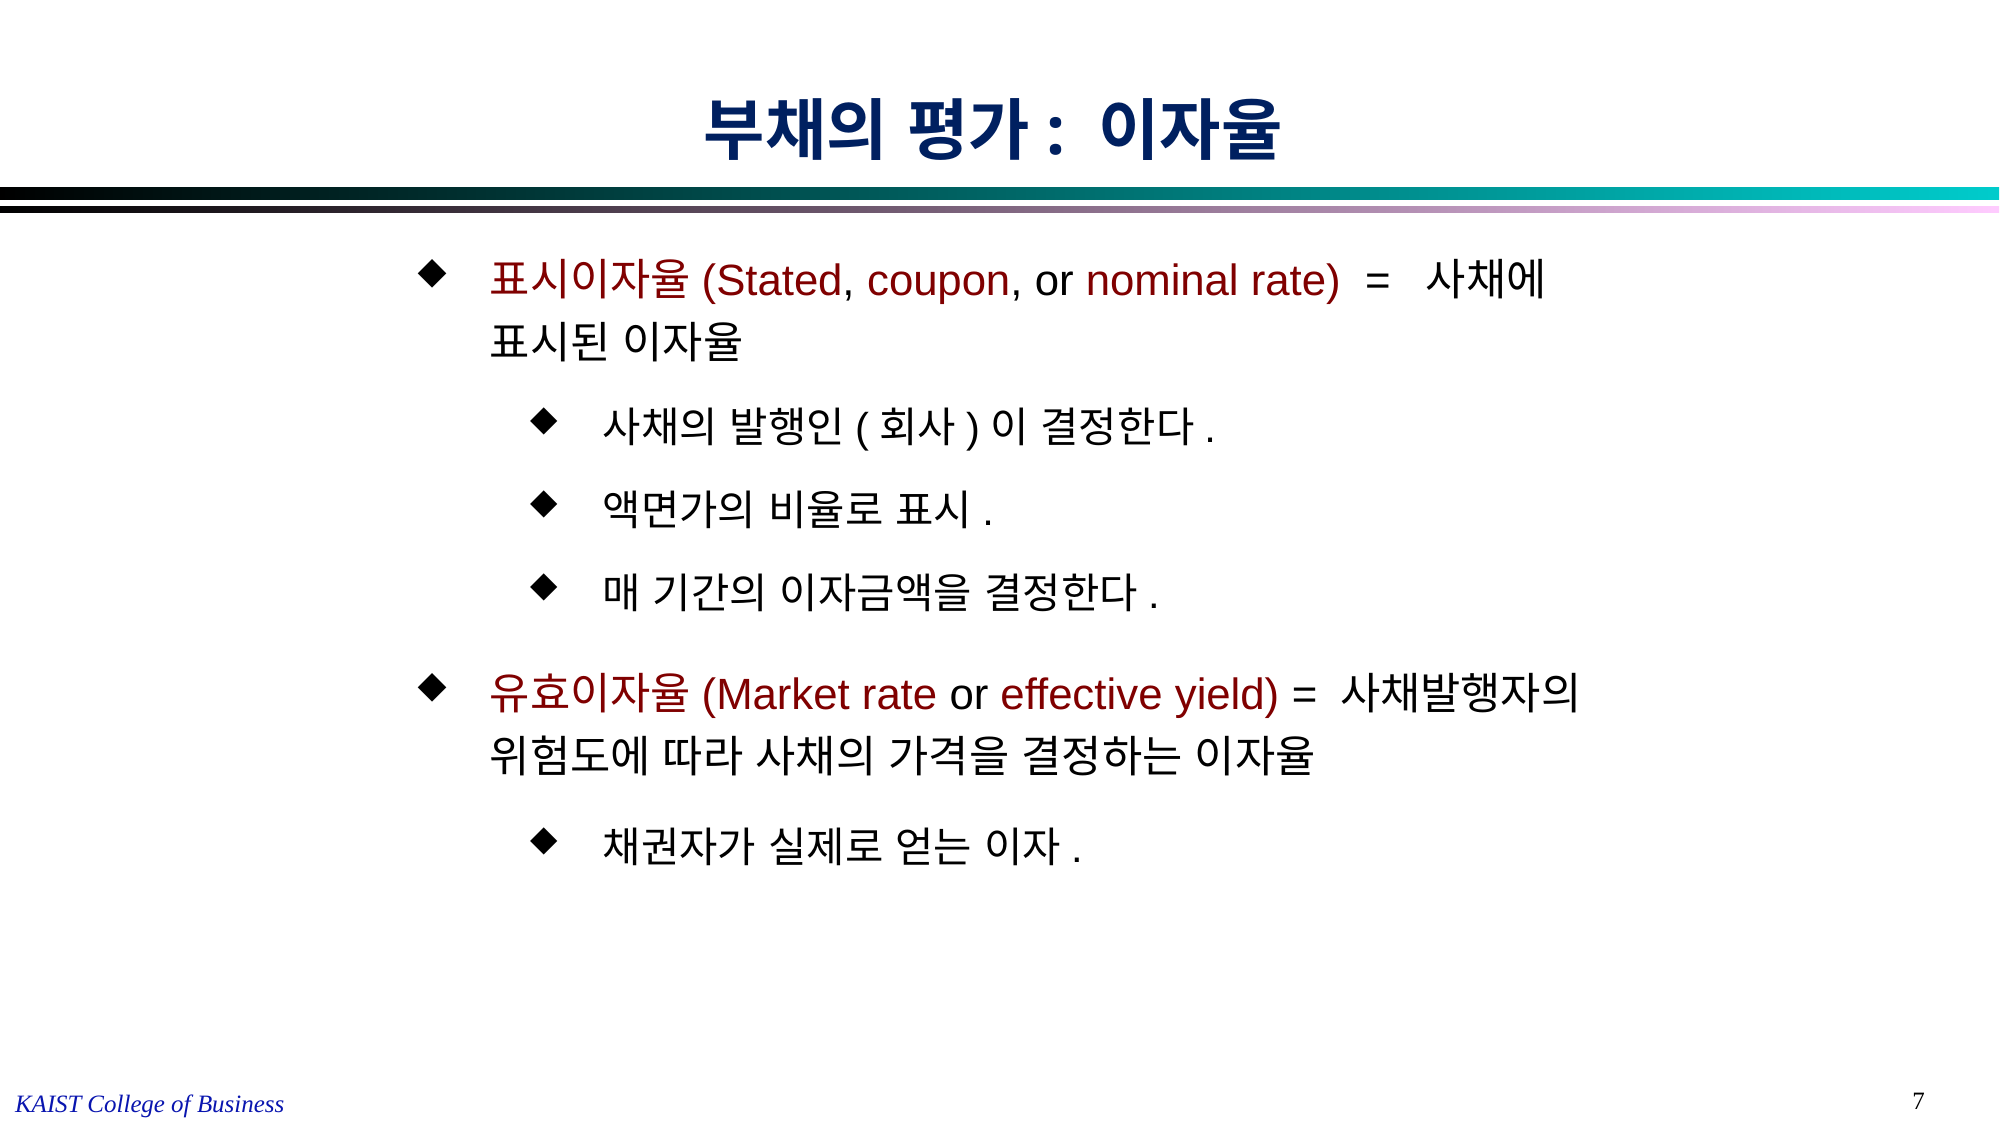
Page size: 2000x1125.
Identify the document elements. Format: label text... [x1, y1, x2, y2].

text_box 부채의 평가: 이자율 [349, 37, 1638, 175]
text_box 표시이자율(Stated, coupon, or nominal rate) = 사채에 표시된 이자율 사채의 발행인(회사)이 결정한다. 액면가의 비율로 표시. 매 기간의 이자금액을 결정한다. 유효이자율(Market rate or effective yield) = 사채발행자의 위험도에 따라 사채의 가격을 결정하는 이자율 채권자가 실제로 얻는 이자. [362, 234, 1675, 921]
